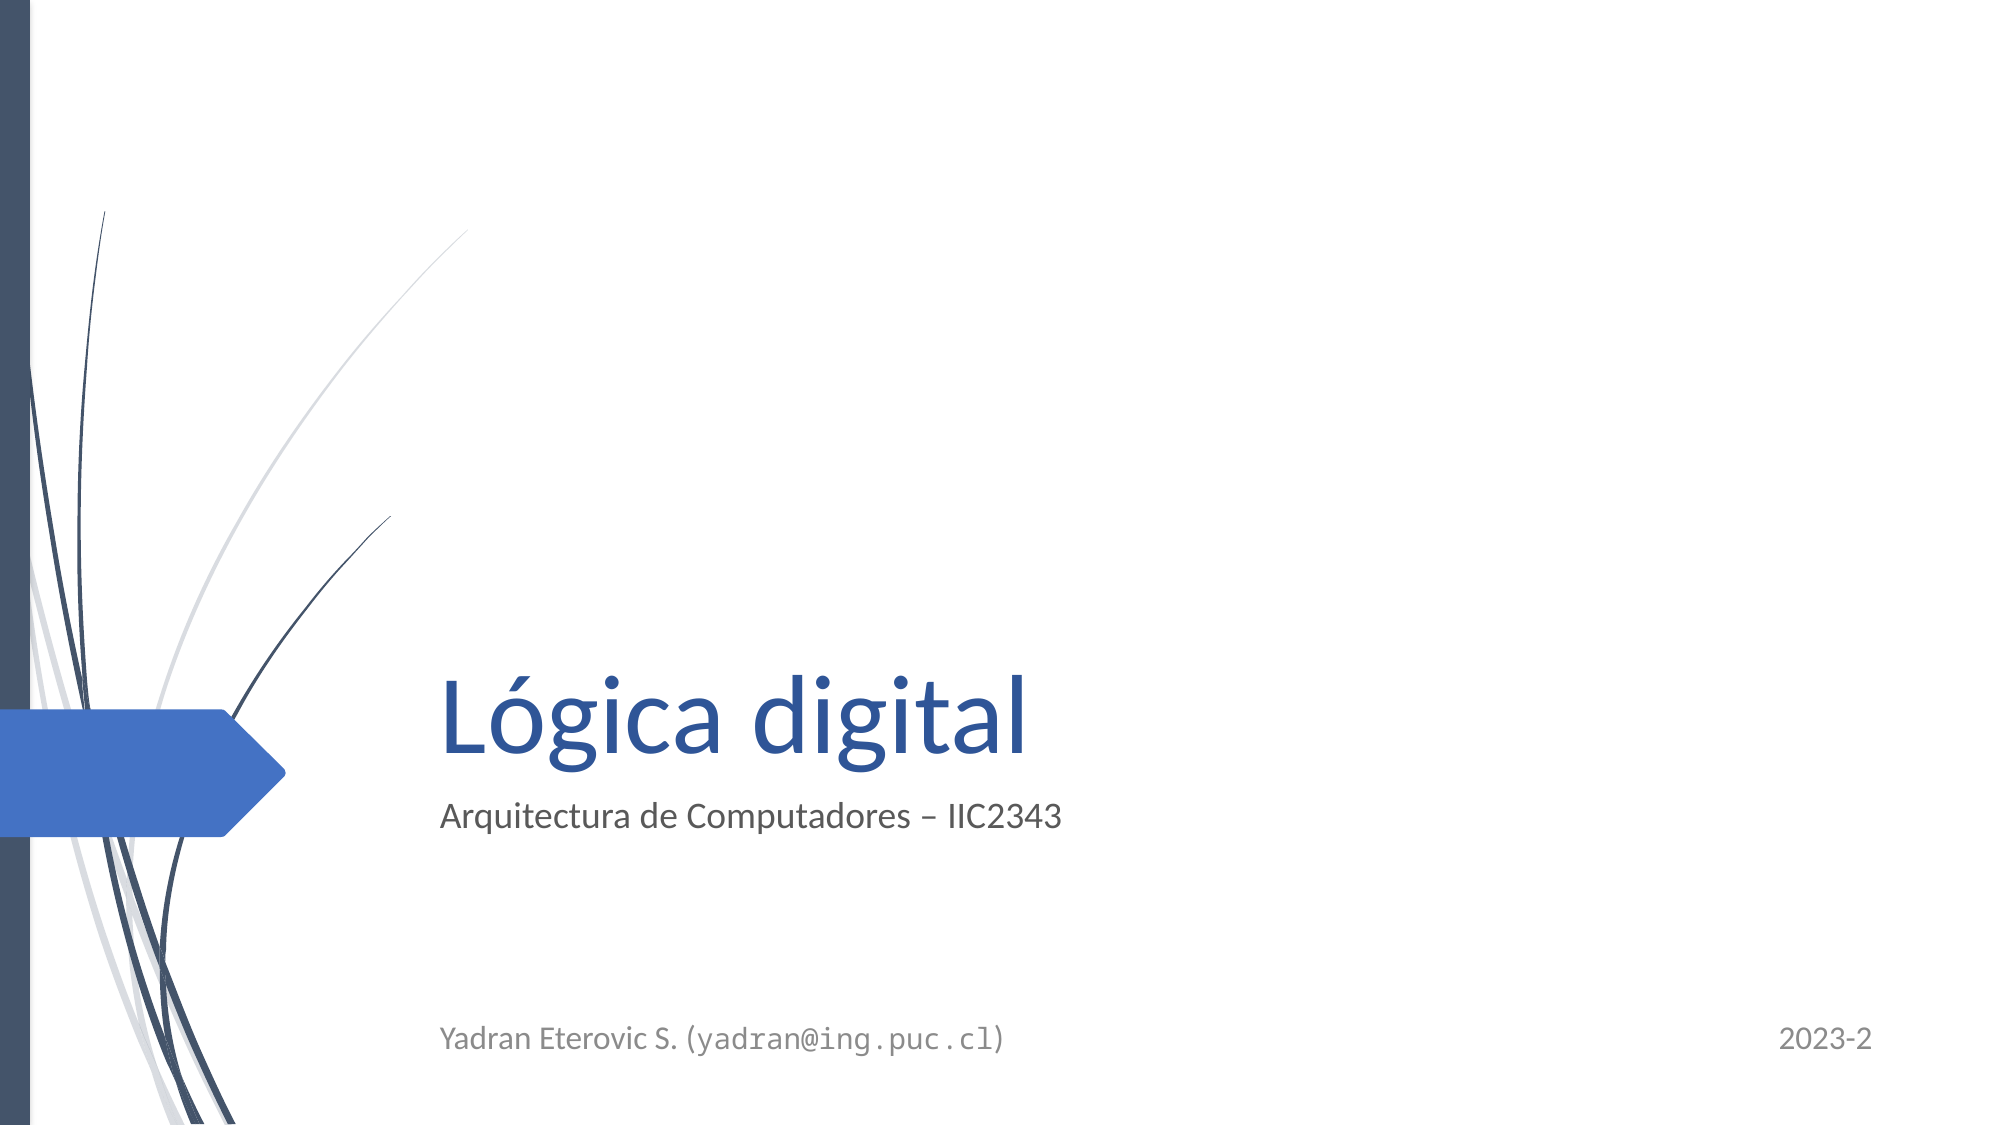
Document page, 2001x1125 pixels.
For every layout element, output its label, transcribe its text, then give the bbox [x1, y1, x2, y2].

slide_number 2023-2 [1699, 1005, 1888, 1067]
footer Yadran Eterovic S. (yadran@ing.puc.cl) [424, 1006, 1675, 1067]
title Lógica digital [424, 412, 1888, 783]
subtitle Arquitectura de Computadores – iic2343 [424, 783, 1888, 969]
